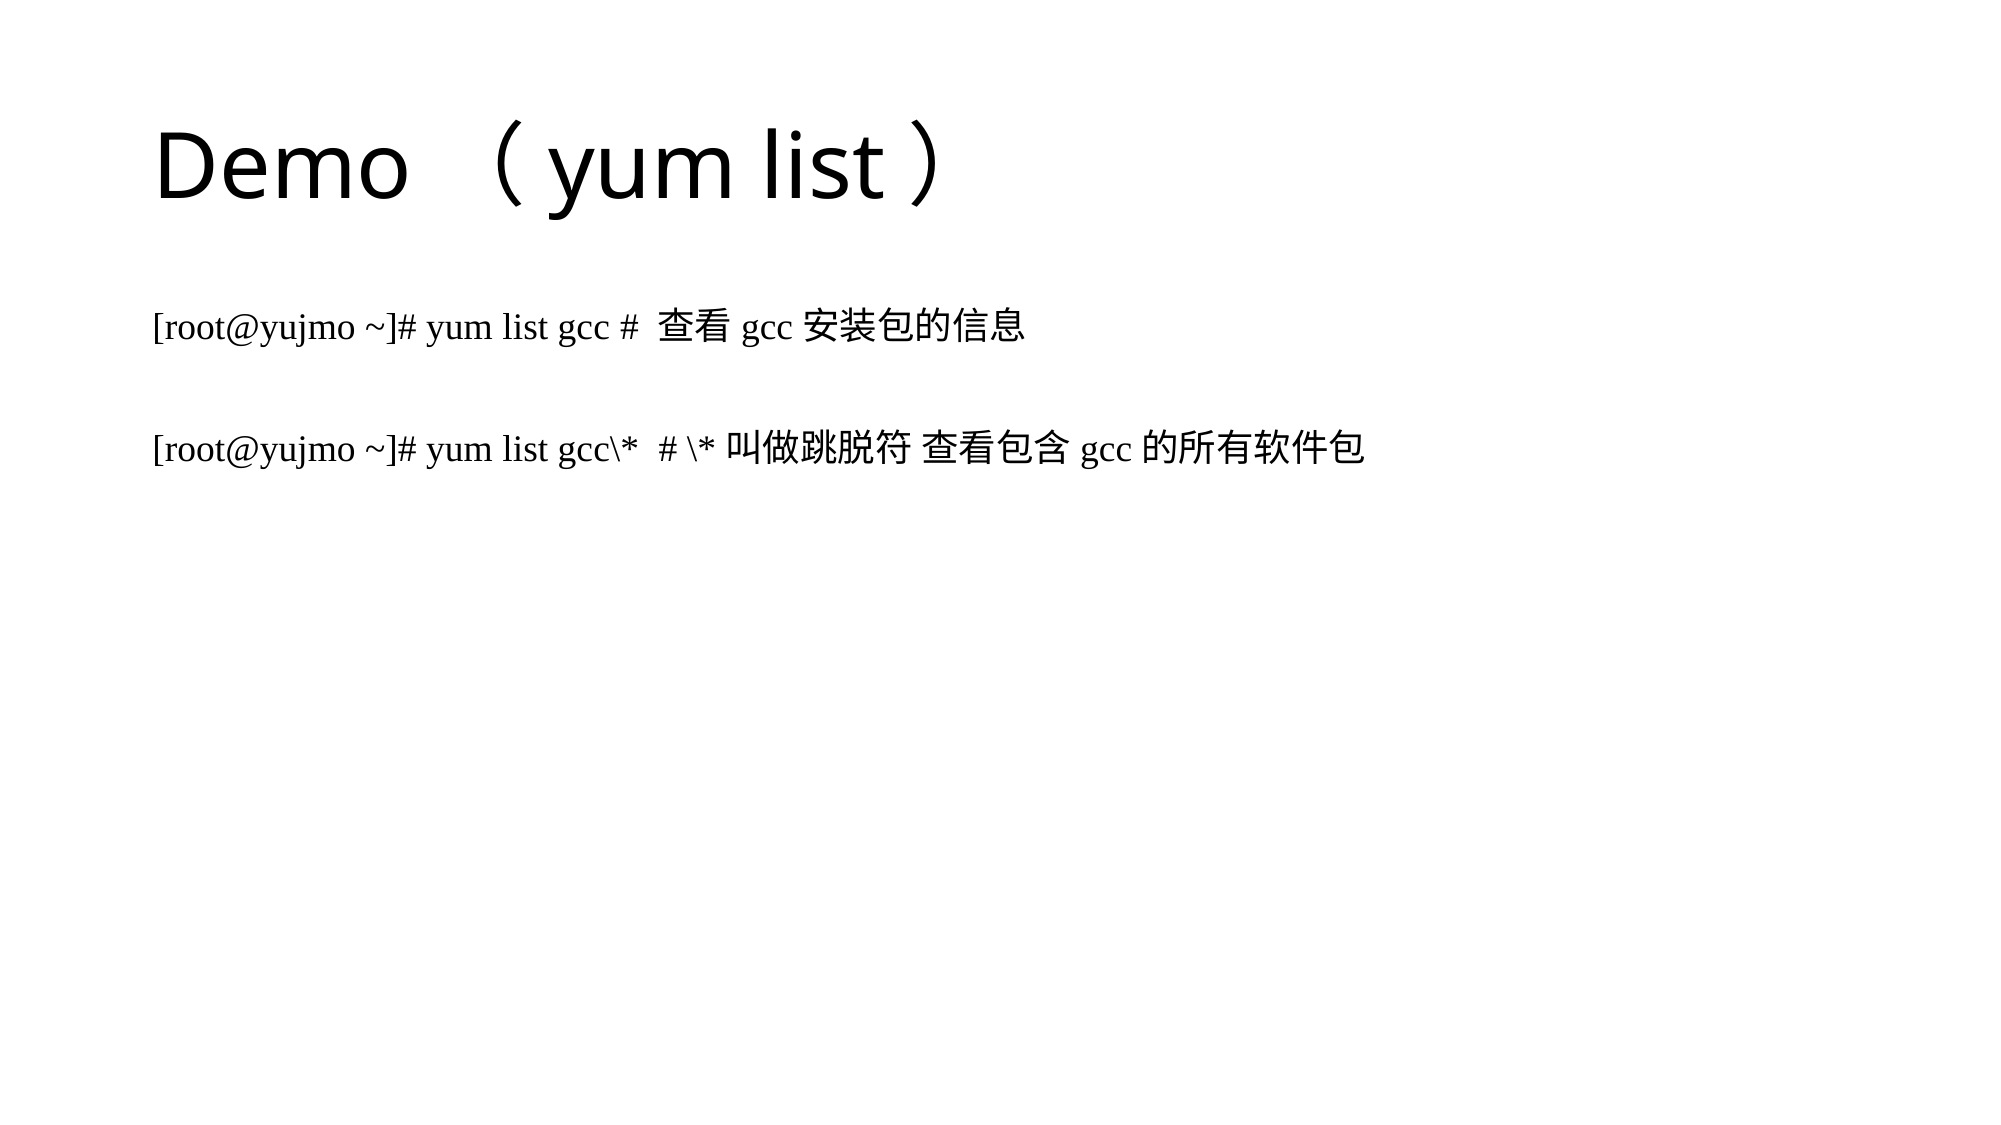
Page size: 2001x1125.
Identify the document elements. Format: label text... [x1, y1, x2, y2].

title Demo（yum list） [137, 59, 1863, 278]
list [root@yujmo ~]# yum list gcc # 查看gcc安装包的信息 [root@yujmo ~]# yum list gcc\* # \*叫做跳脱符 查看包含gcc的所有软件包 [137, 299, 1863, 1014]
